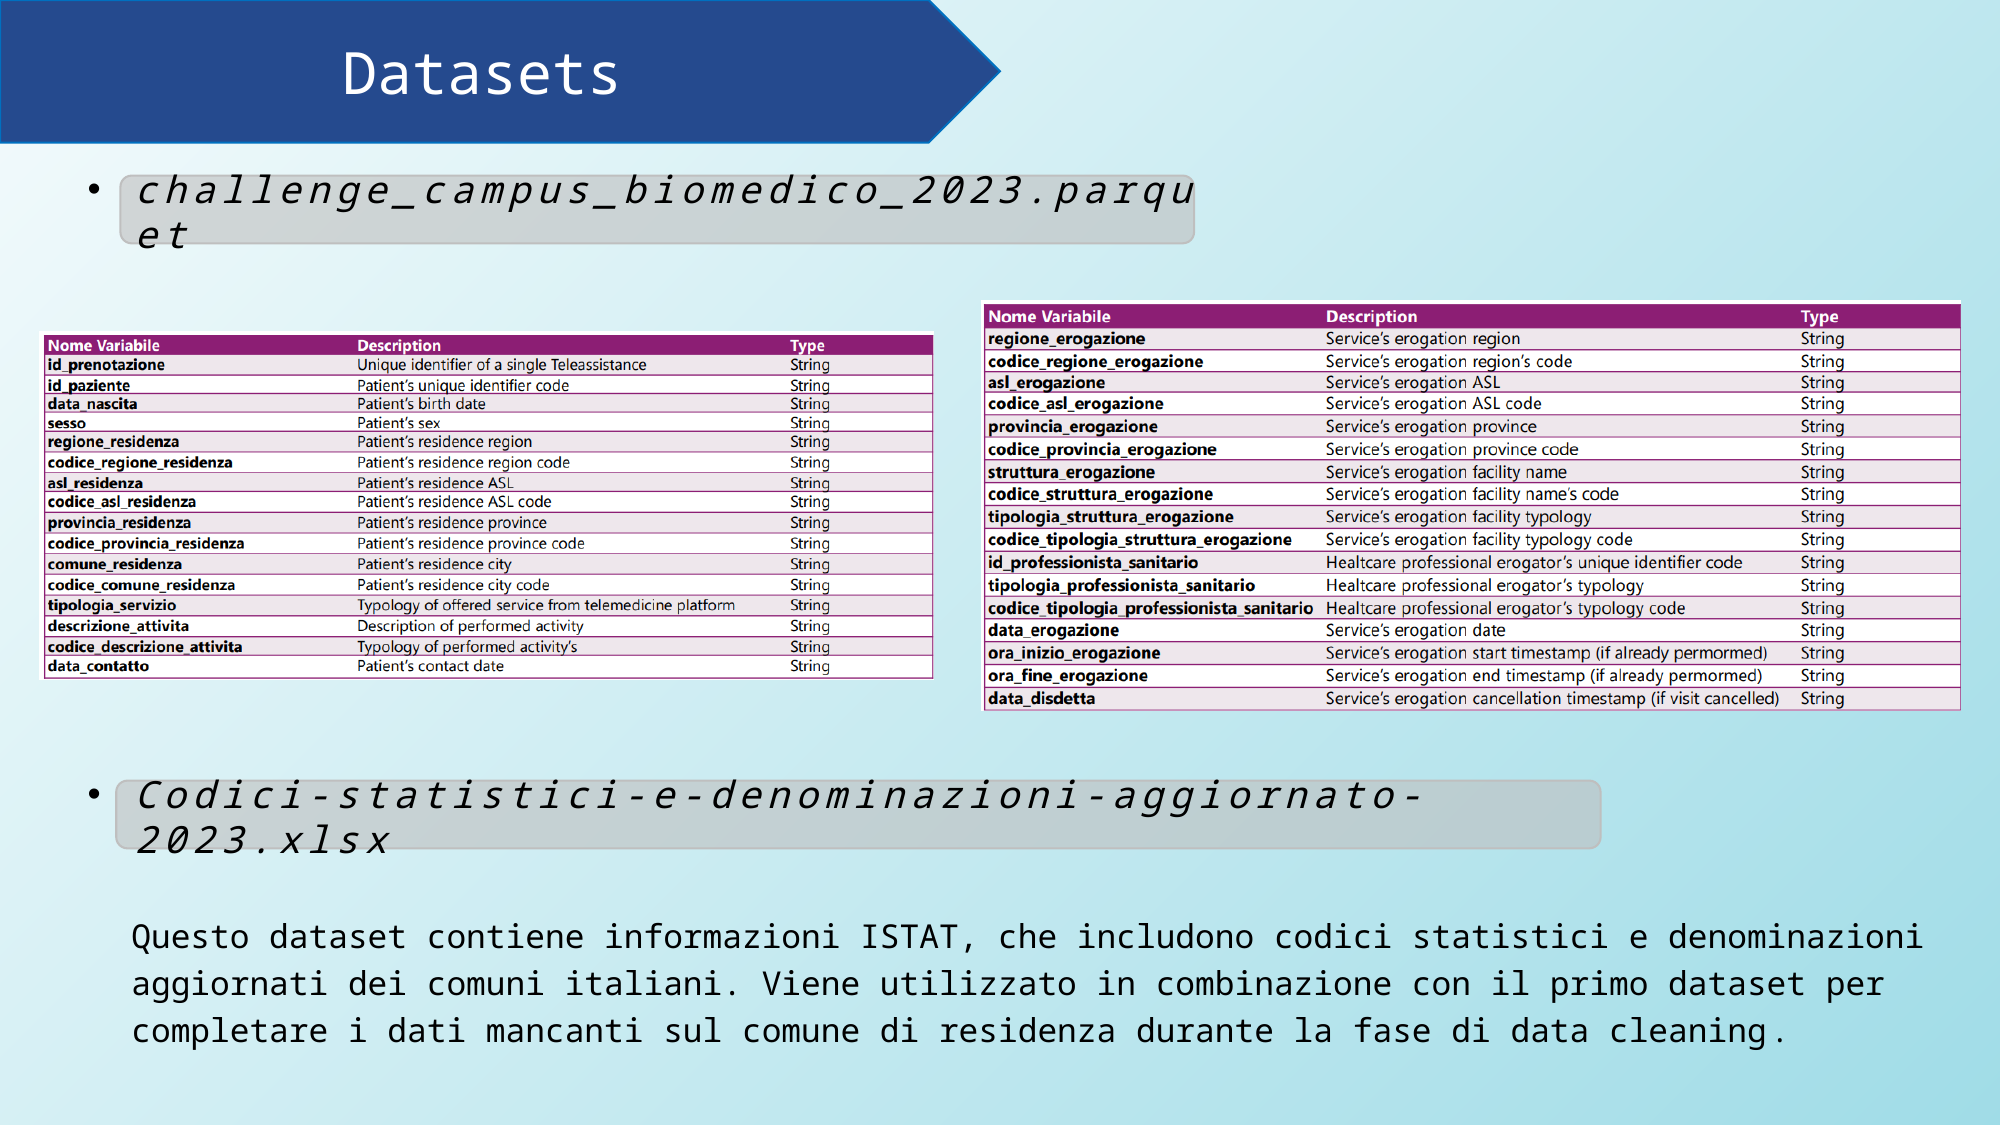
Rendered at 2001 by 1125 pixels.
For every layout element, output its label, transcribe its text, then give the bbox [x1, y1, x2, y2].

list Questo dataset contiene informazioni ISTAT, che includono codici statistici e denominazioni aggiornati dei comuni italiani. Viene utilizzato in combinazione con il primo dataset per completare i dati mancanti sul comune di residenza durante la fase di data cleaning. [1640, 900, 1950, 1088]
list Codici-statistici-e-denominazioni-aggiornato-2023.xlsx [72, 489, 1640, 1125]
list challenge_campus_biomedico_2023.parquet [72, 0, 1234, 489]
picture [38, 331, 934, 680]
text_box Datasets [0, 0, 1002, 144]
picture [981, 300, 1961, 711]
